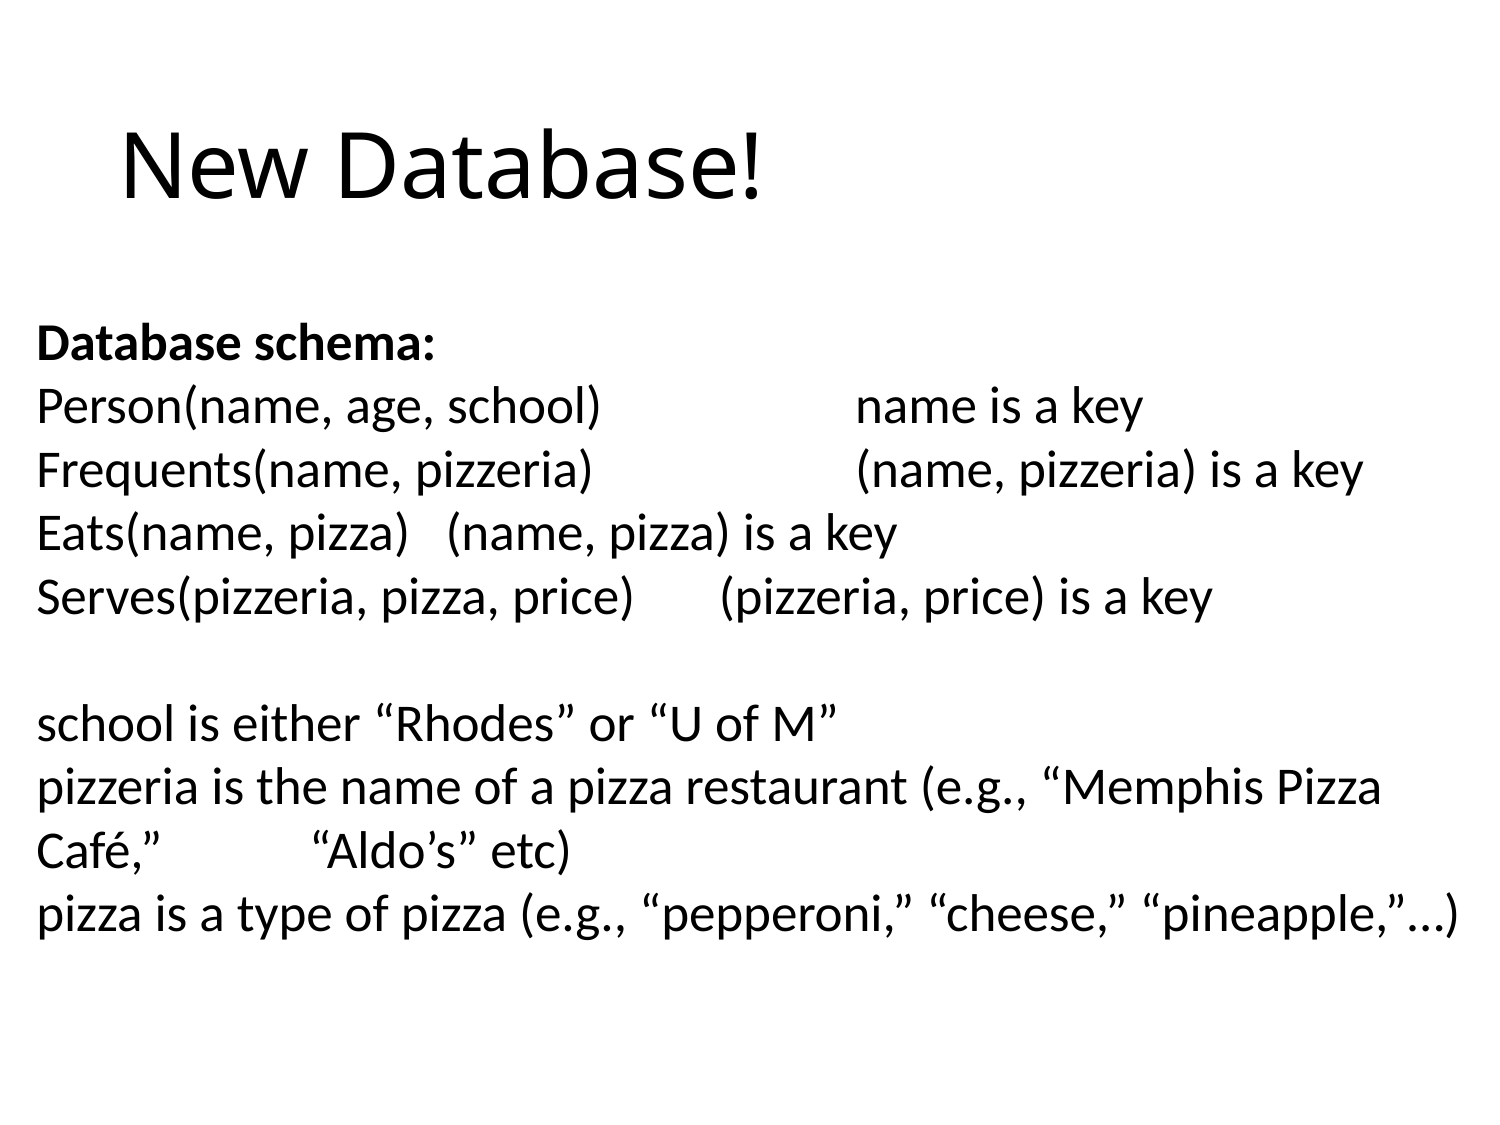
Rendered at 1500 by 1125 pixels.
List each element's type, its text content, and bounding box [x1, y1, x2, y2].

title New Database! [103, 59, 1397, 278]
list Database schema: Person(name, age, school) name is a key Frequents(name, pizzeria) (name, pizzeria) is a key Eats(name, pizza) (name, pizza) is a key Serves(pizzeria, pizza, price) (pizzeria, price) is a key school is either “Rhodes” or “U of M” pizzeria is the name of a pizza restaurant (e.g., “Memphis Pizza Café,” “Aldo’s” etc) pizza is a type of pizza (e.g., “pepperoni,” “cheese,” “pineapple,”…) [21, 299, 1482, 1014]
